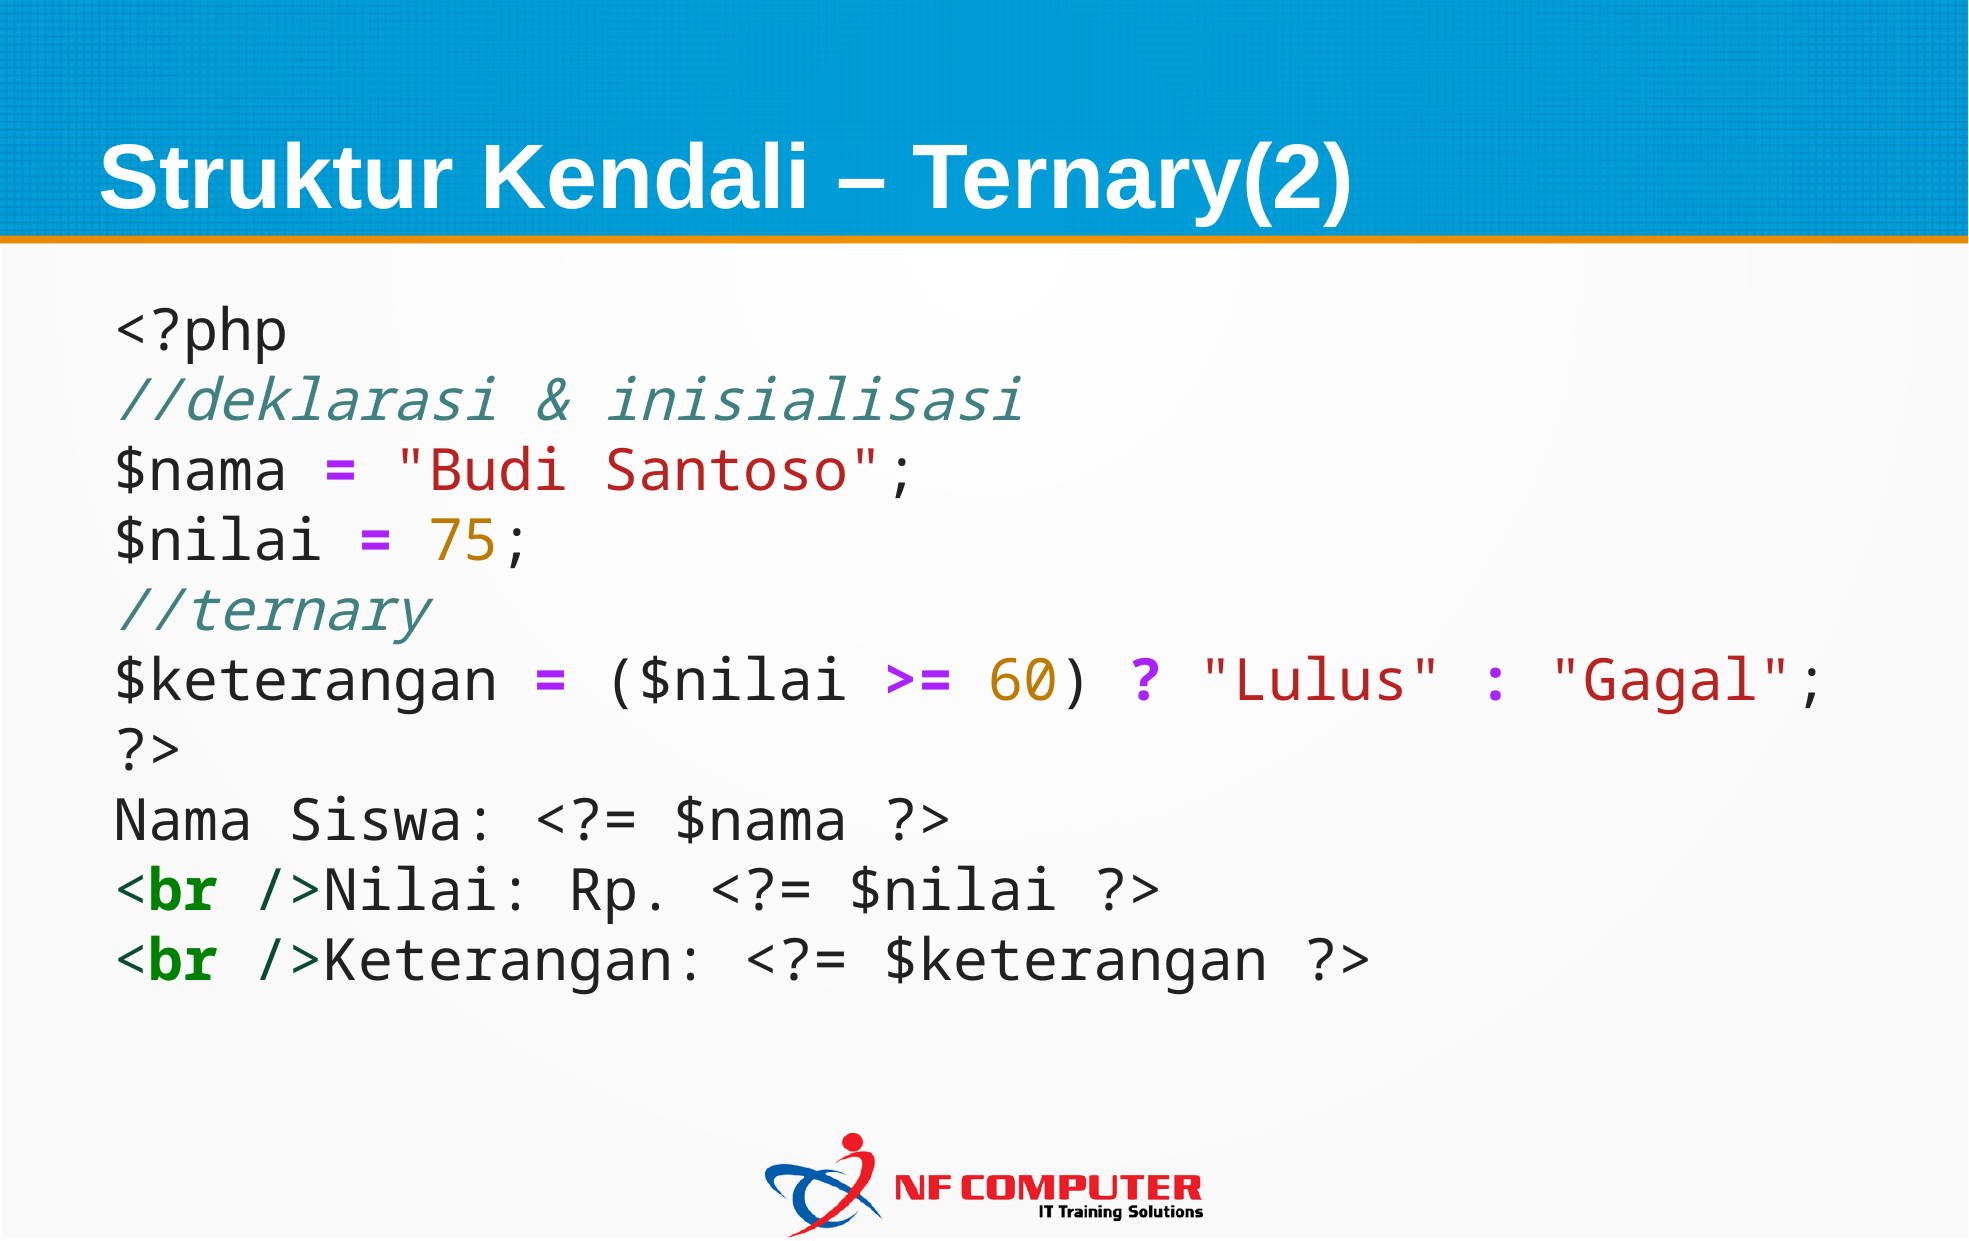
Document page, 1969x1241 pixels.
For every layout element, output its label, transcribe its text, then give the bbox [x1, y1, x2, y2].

text_box <?php //deklarasi & inisialisasi $nama = "Budi Santoso"; $nilai = 75; //ternary $keterangan = ($nilai >= 60) ? "Lulus" : "Gagal"; ?> Nama Siswa: <?= $nama ?> <br />Nilai: Rp. <?= $nilai ?> <br />Keterangan: <?= $keterangan ?> [98, 284, 1870, 1000]
picture [0, 236, 1969, 1241]
text_box Struktur Kendali – Ternary(2) [98, 19, 1870, 227]
